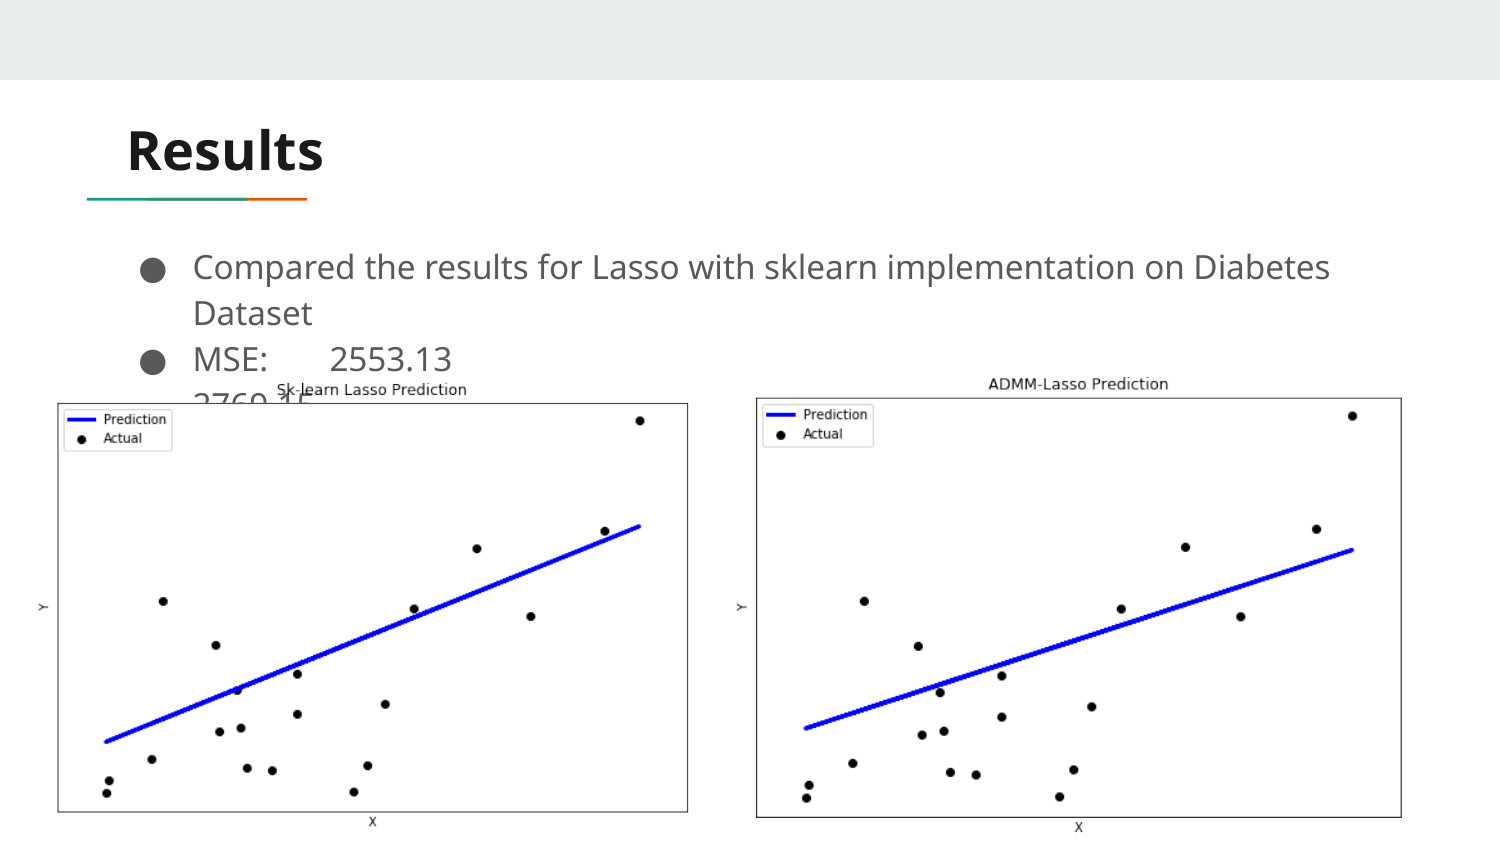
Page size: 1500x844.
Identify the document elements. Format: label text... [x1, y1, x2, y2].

list Compared the results for Lasso with sklearn implementation on Diabetes Dataset MSE: 2553.13 2769.15 [102, 225, 1364, 597]
picture [729, 368, 1416, 844]
title Results [111, 100, 1374, 189]
picture [31, 374, 701, 839]
